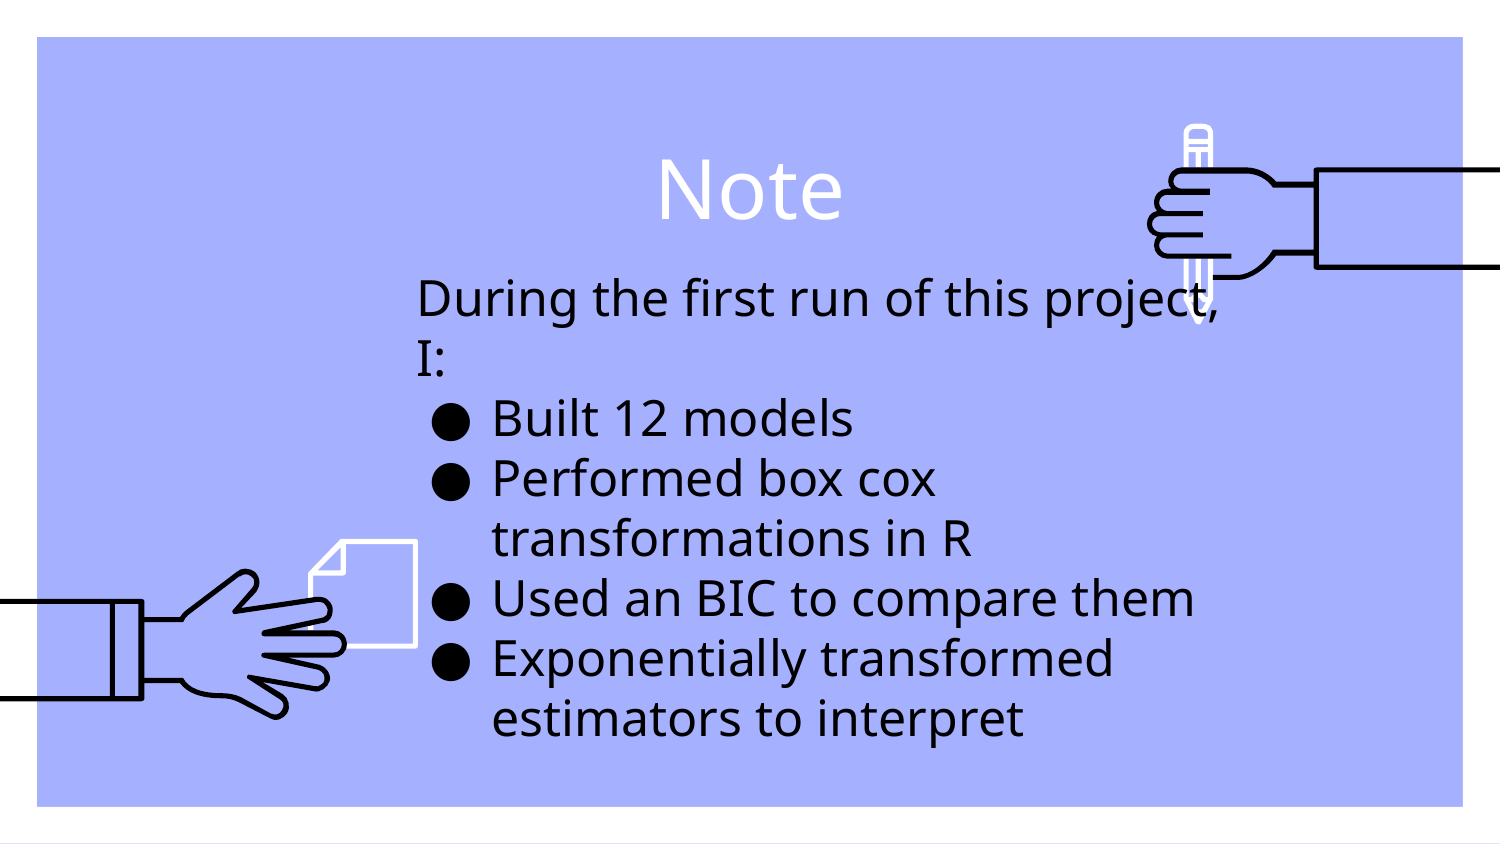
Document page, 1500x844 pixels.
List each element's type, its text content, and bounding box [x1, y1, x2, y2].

title Note [430, 61, 1070, 251]
subtitle During the first run of this project, I: Built 12 models Performed box cox transformations in R Used an BIC to compare them Exponentially transformed estimators to interpret [401, 251, 1266, 739]
